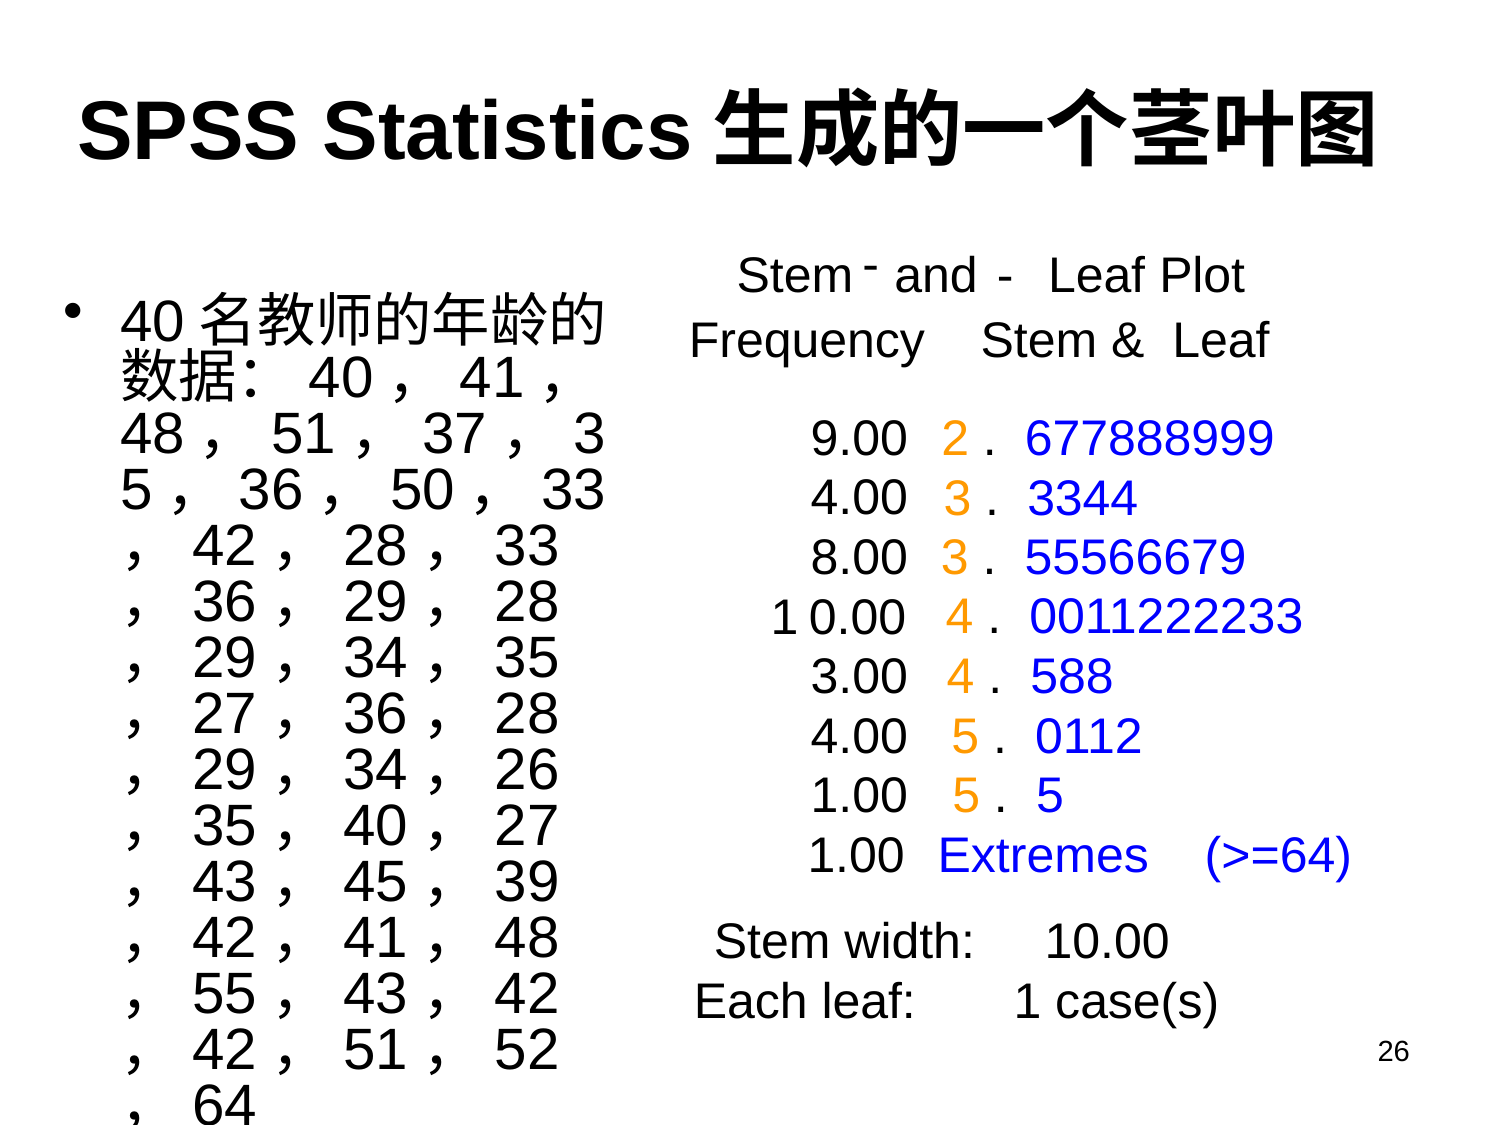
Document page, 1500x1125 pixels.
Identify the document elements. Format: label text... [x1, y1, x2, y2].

slide_number 26 [1074, 1024, 1426, 1103]
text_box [675, 231, 1352, 1029]
title SPSS Statistics生成的一个茎叶图 [52, 54, 1404, 190]
list 40名教师的年龄的数据：40，41，48，51，37，35，36，50，33，42，28，33，36，29，28，29，34，35，27，36，28，29，34，26，35，40，27，43，45，39，42，41，48，55，43，42，42，51，52，64 [48, 289, 633, 925]
